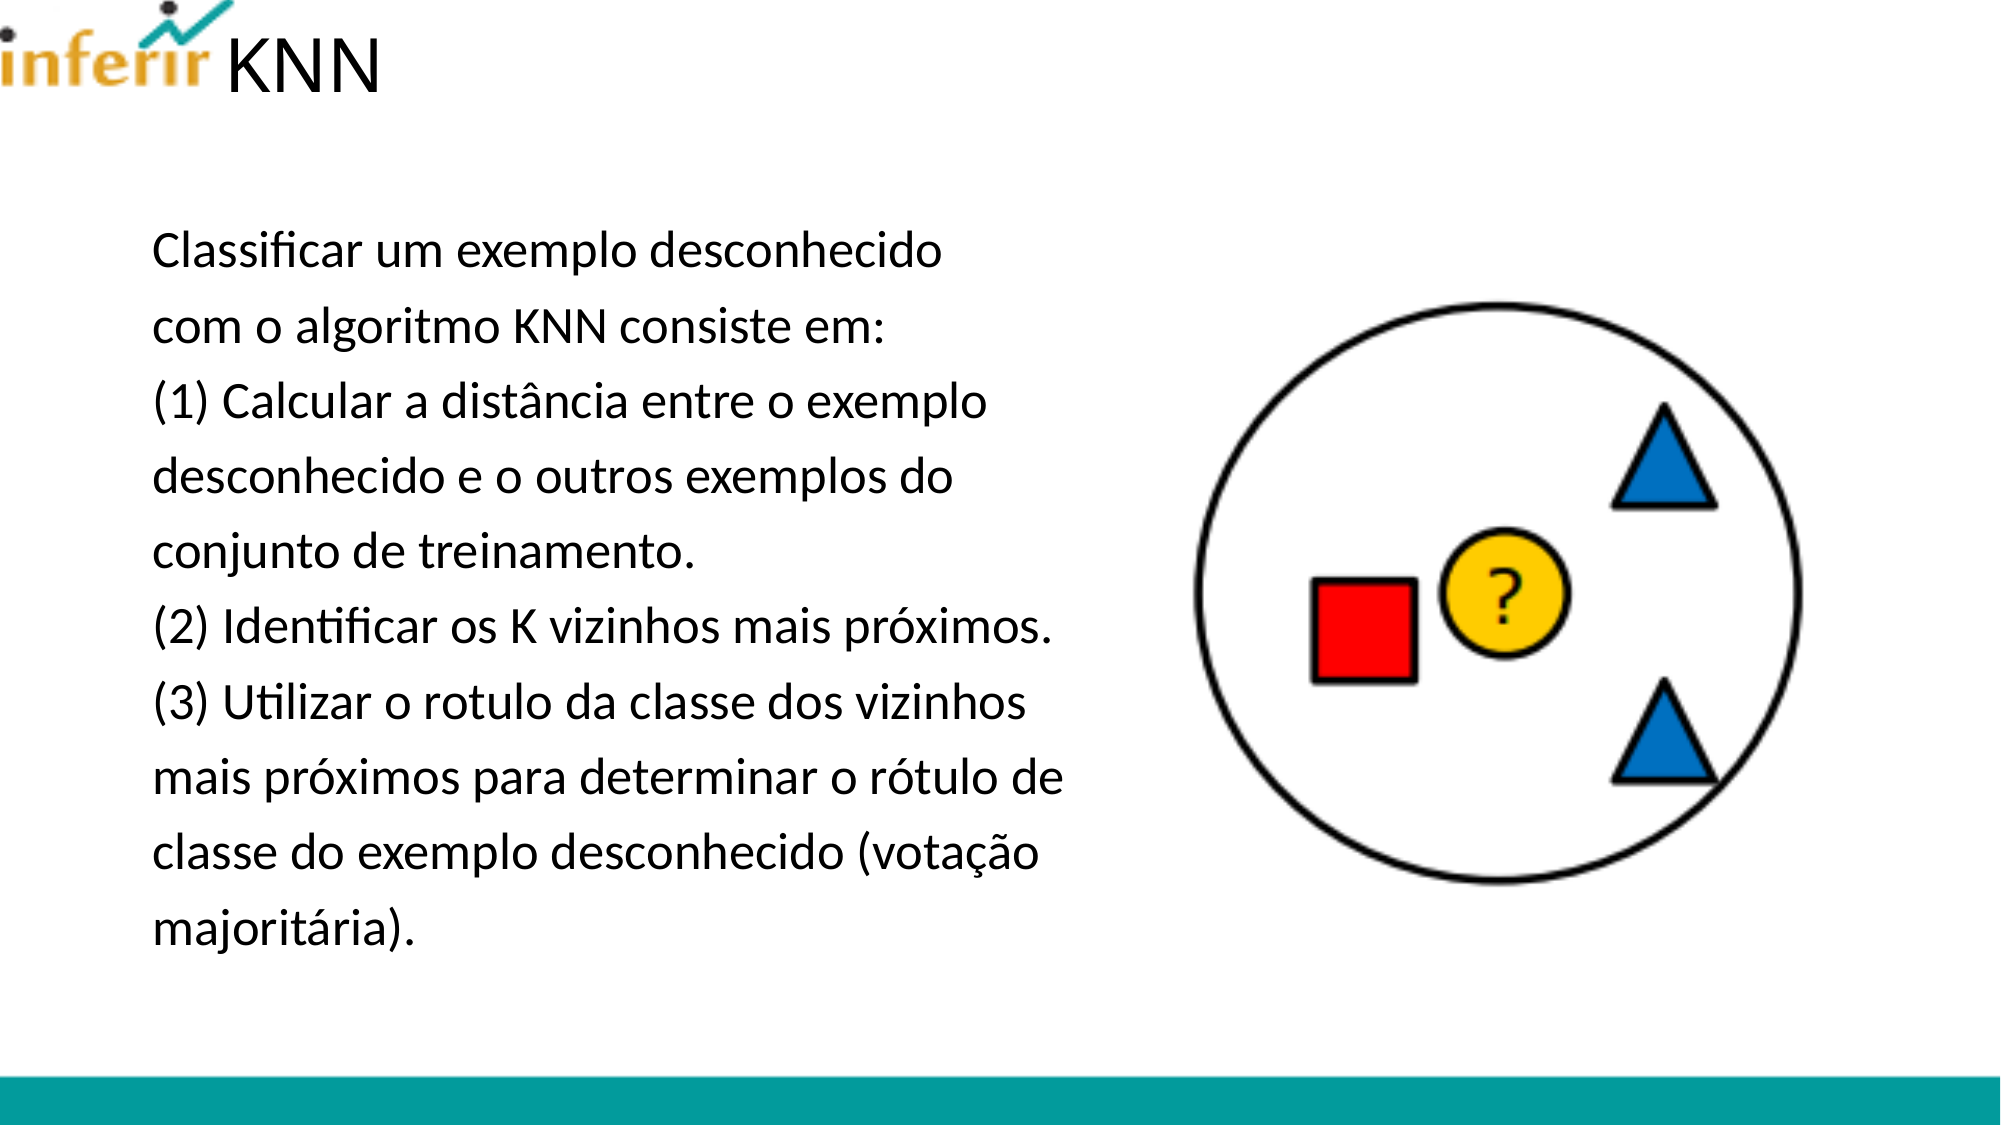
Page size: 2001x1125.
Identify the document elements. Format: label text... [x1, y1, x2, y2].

list Classificar um exemplo desconhecido com o algoritmo KNN consiste em: (1) Calcular a distância entre o exemplo desconhecido e o outros exemplos do conjunto de treinamento. (2) Identificar os K vizinhos mais próximos. (3) Utilizar o rotulo da classe dos vizinhos mais próximos para determinar o rótulo de classe do exemplo desconhecido (votação majoritária). [137, 165, 1094, 1014]
title KNN [209, 0, 1863, 138]
picture [0, 0, 2001, 1125]
